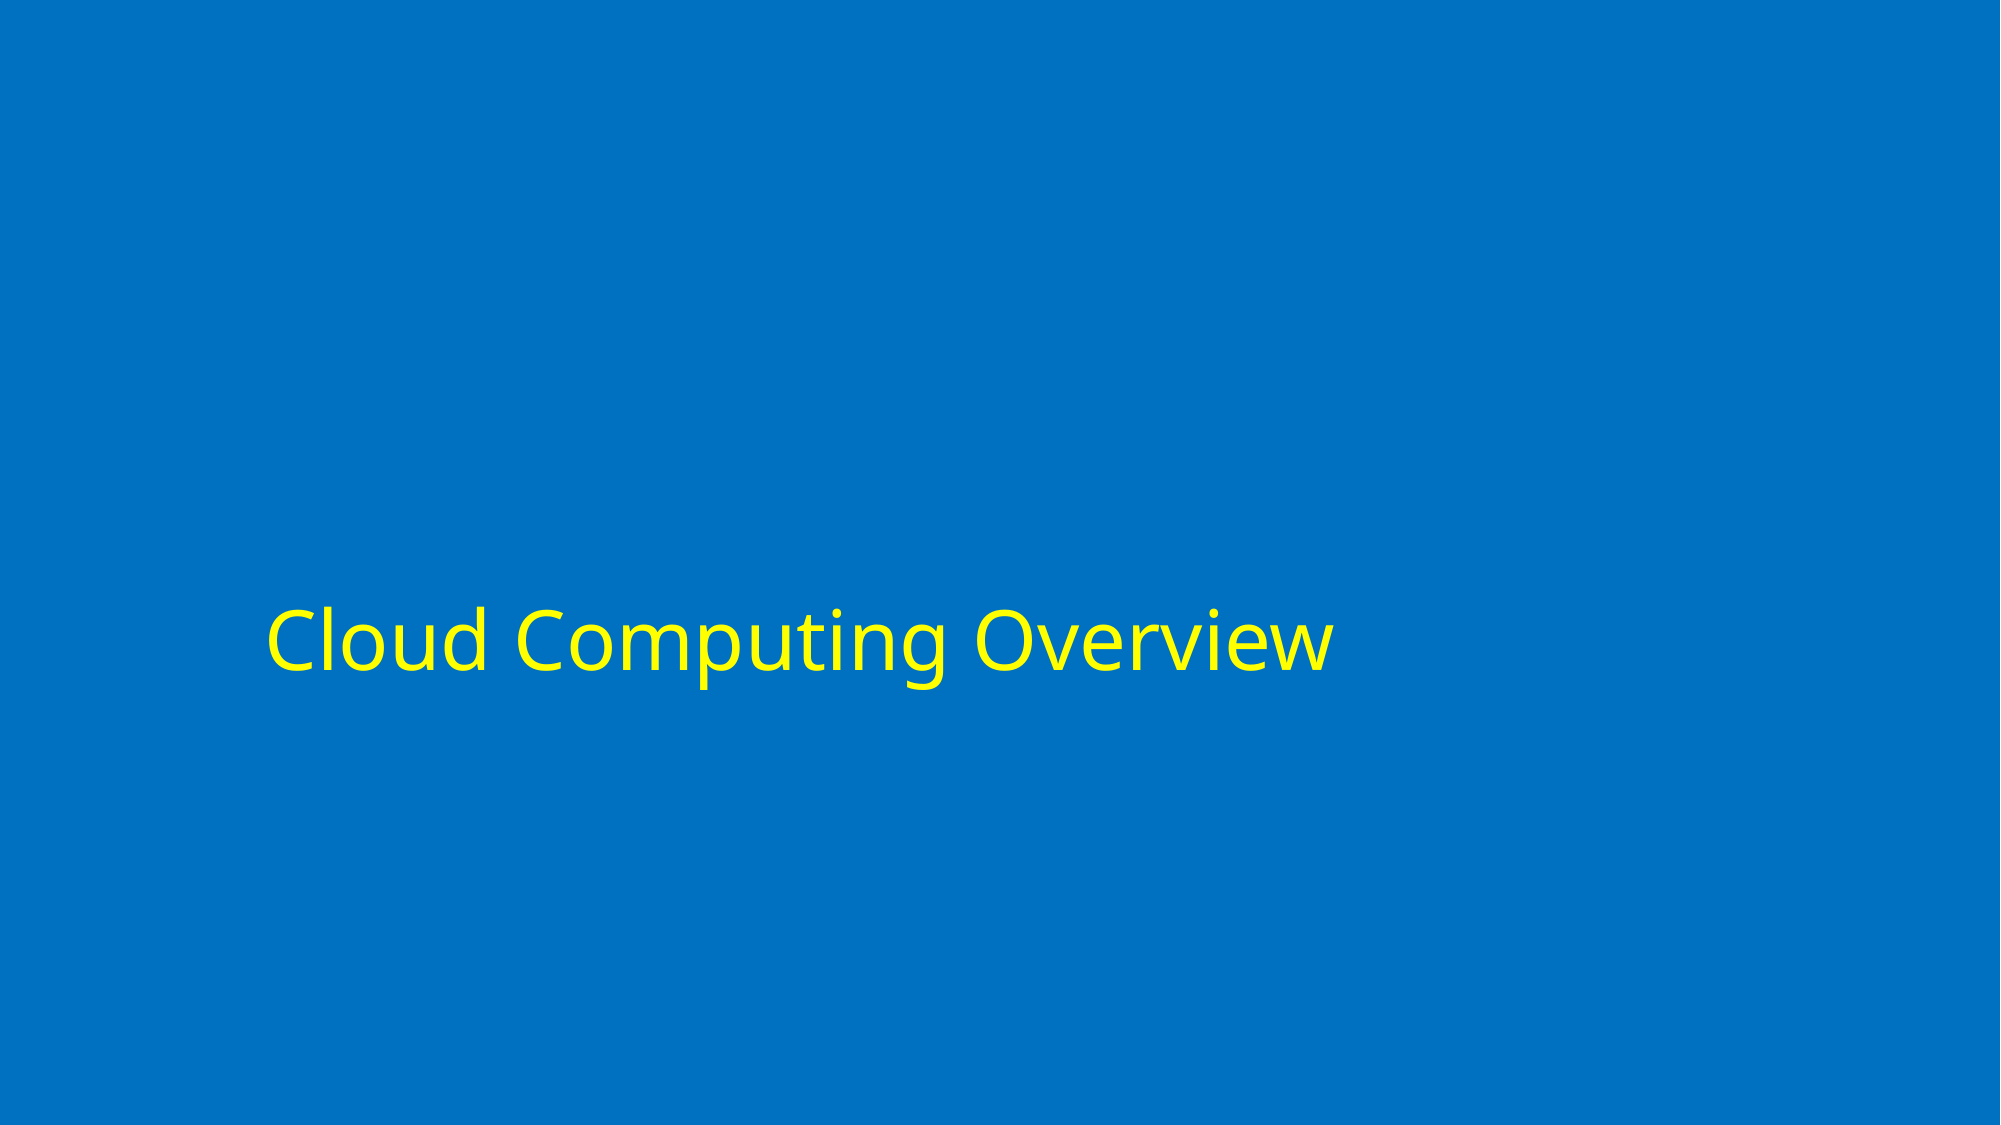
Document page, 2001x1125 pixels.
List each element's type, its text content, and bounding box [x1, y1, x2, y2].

subtitle Cloud Computing Overview [249, 590, 1750, 863]
